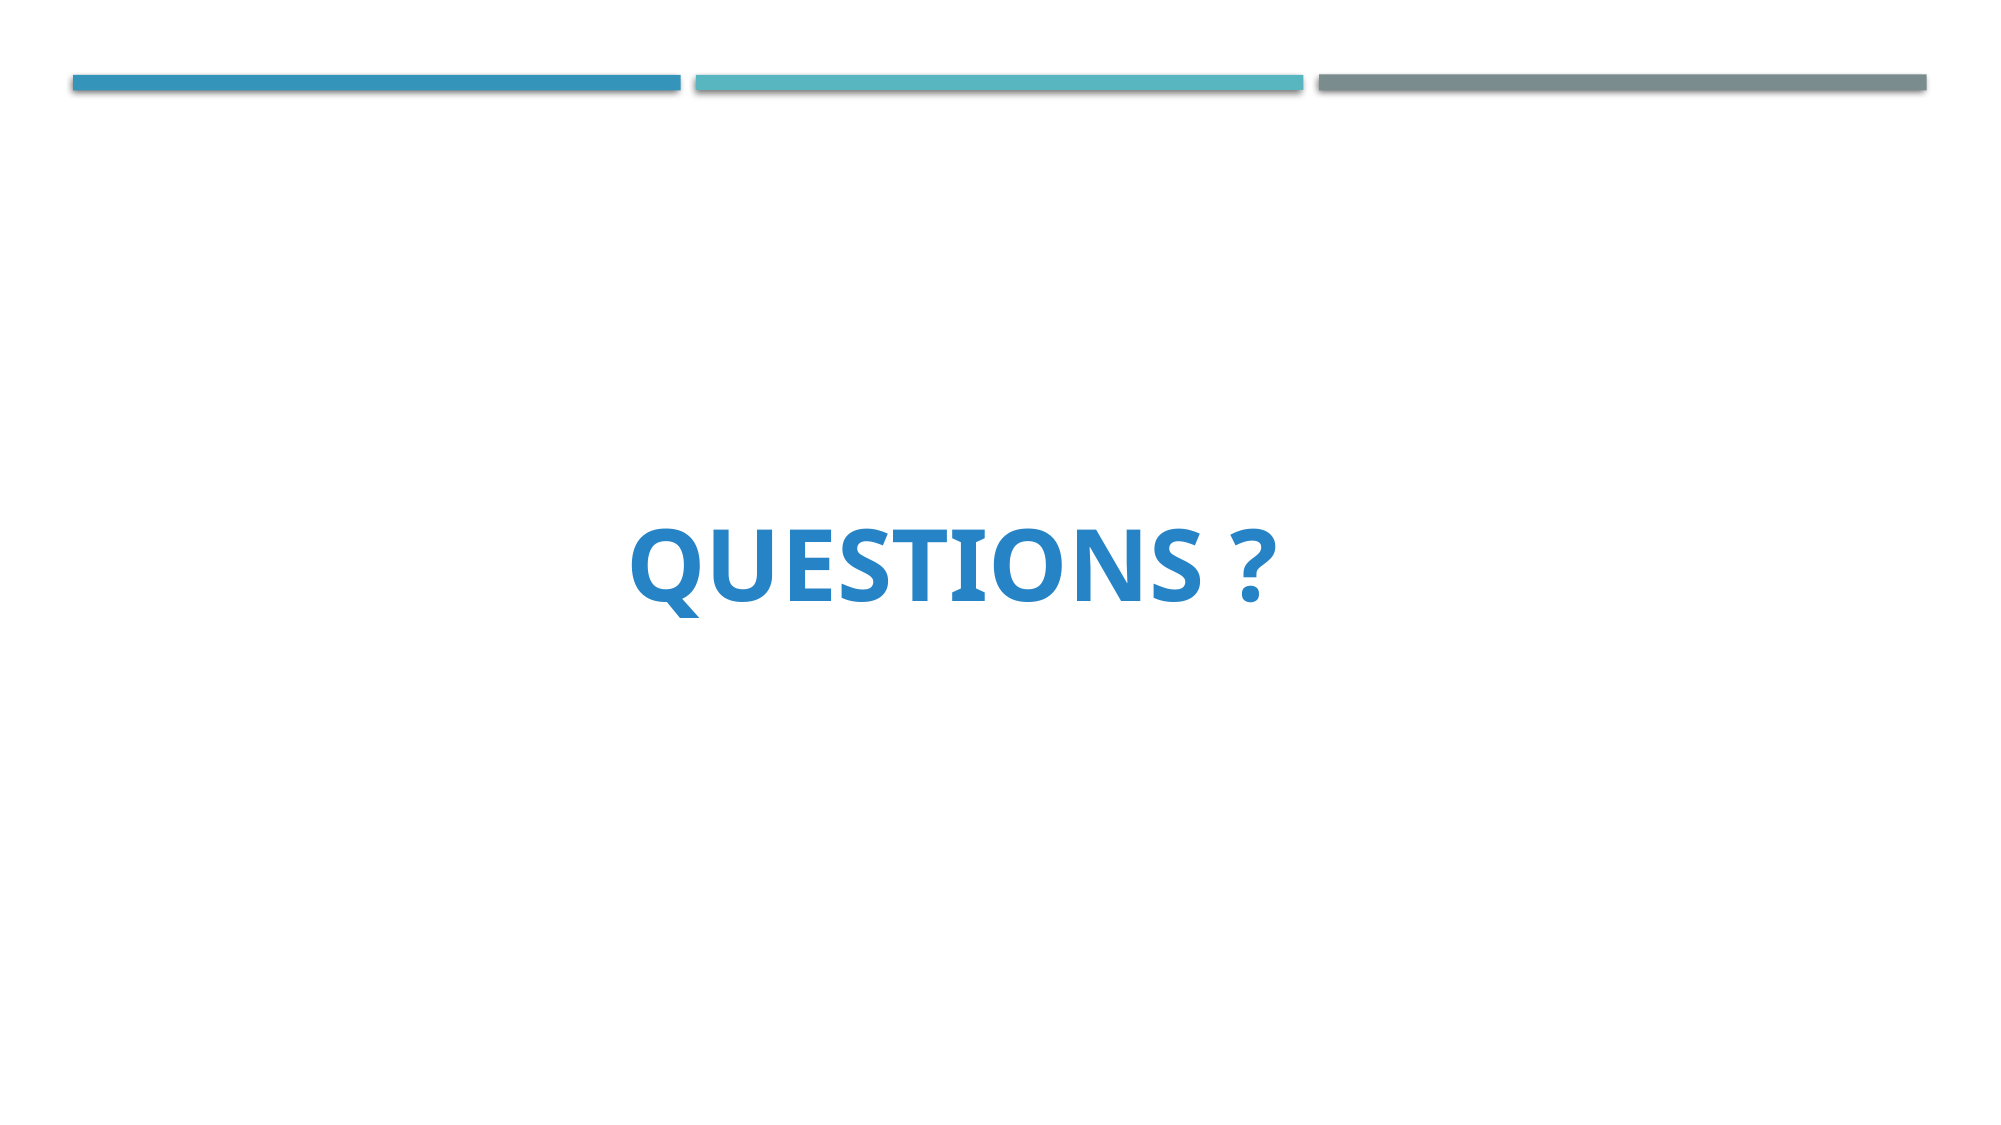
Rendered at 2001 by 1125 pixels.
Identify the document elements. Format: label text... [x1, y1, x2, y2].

text_box QUESTIONS ? [611, 494, 1389, 629]
